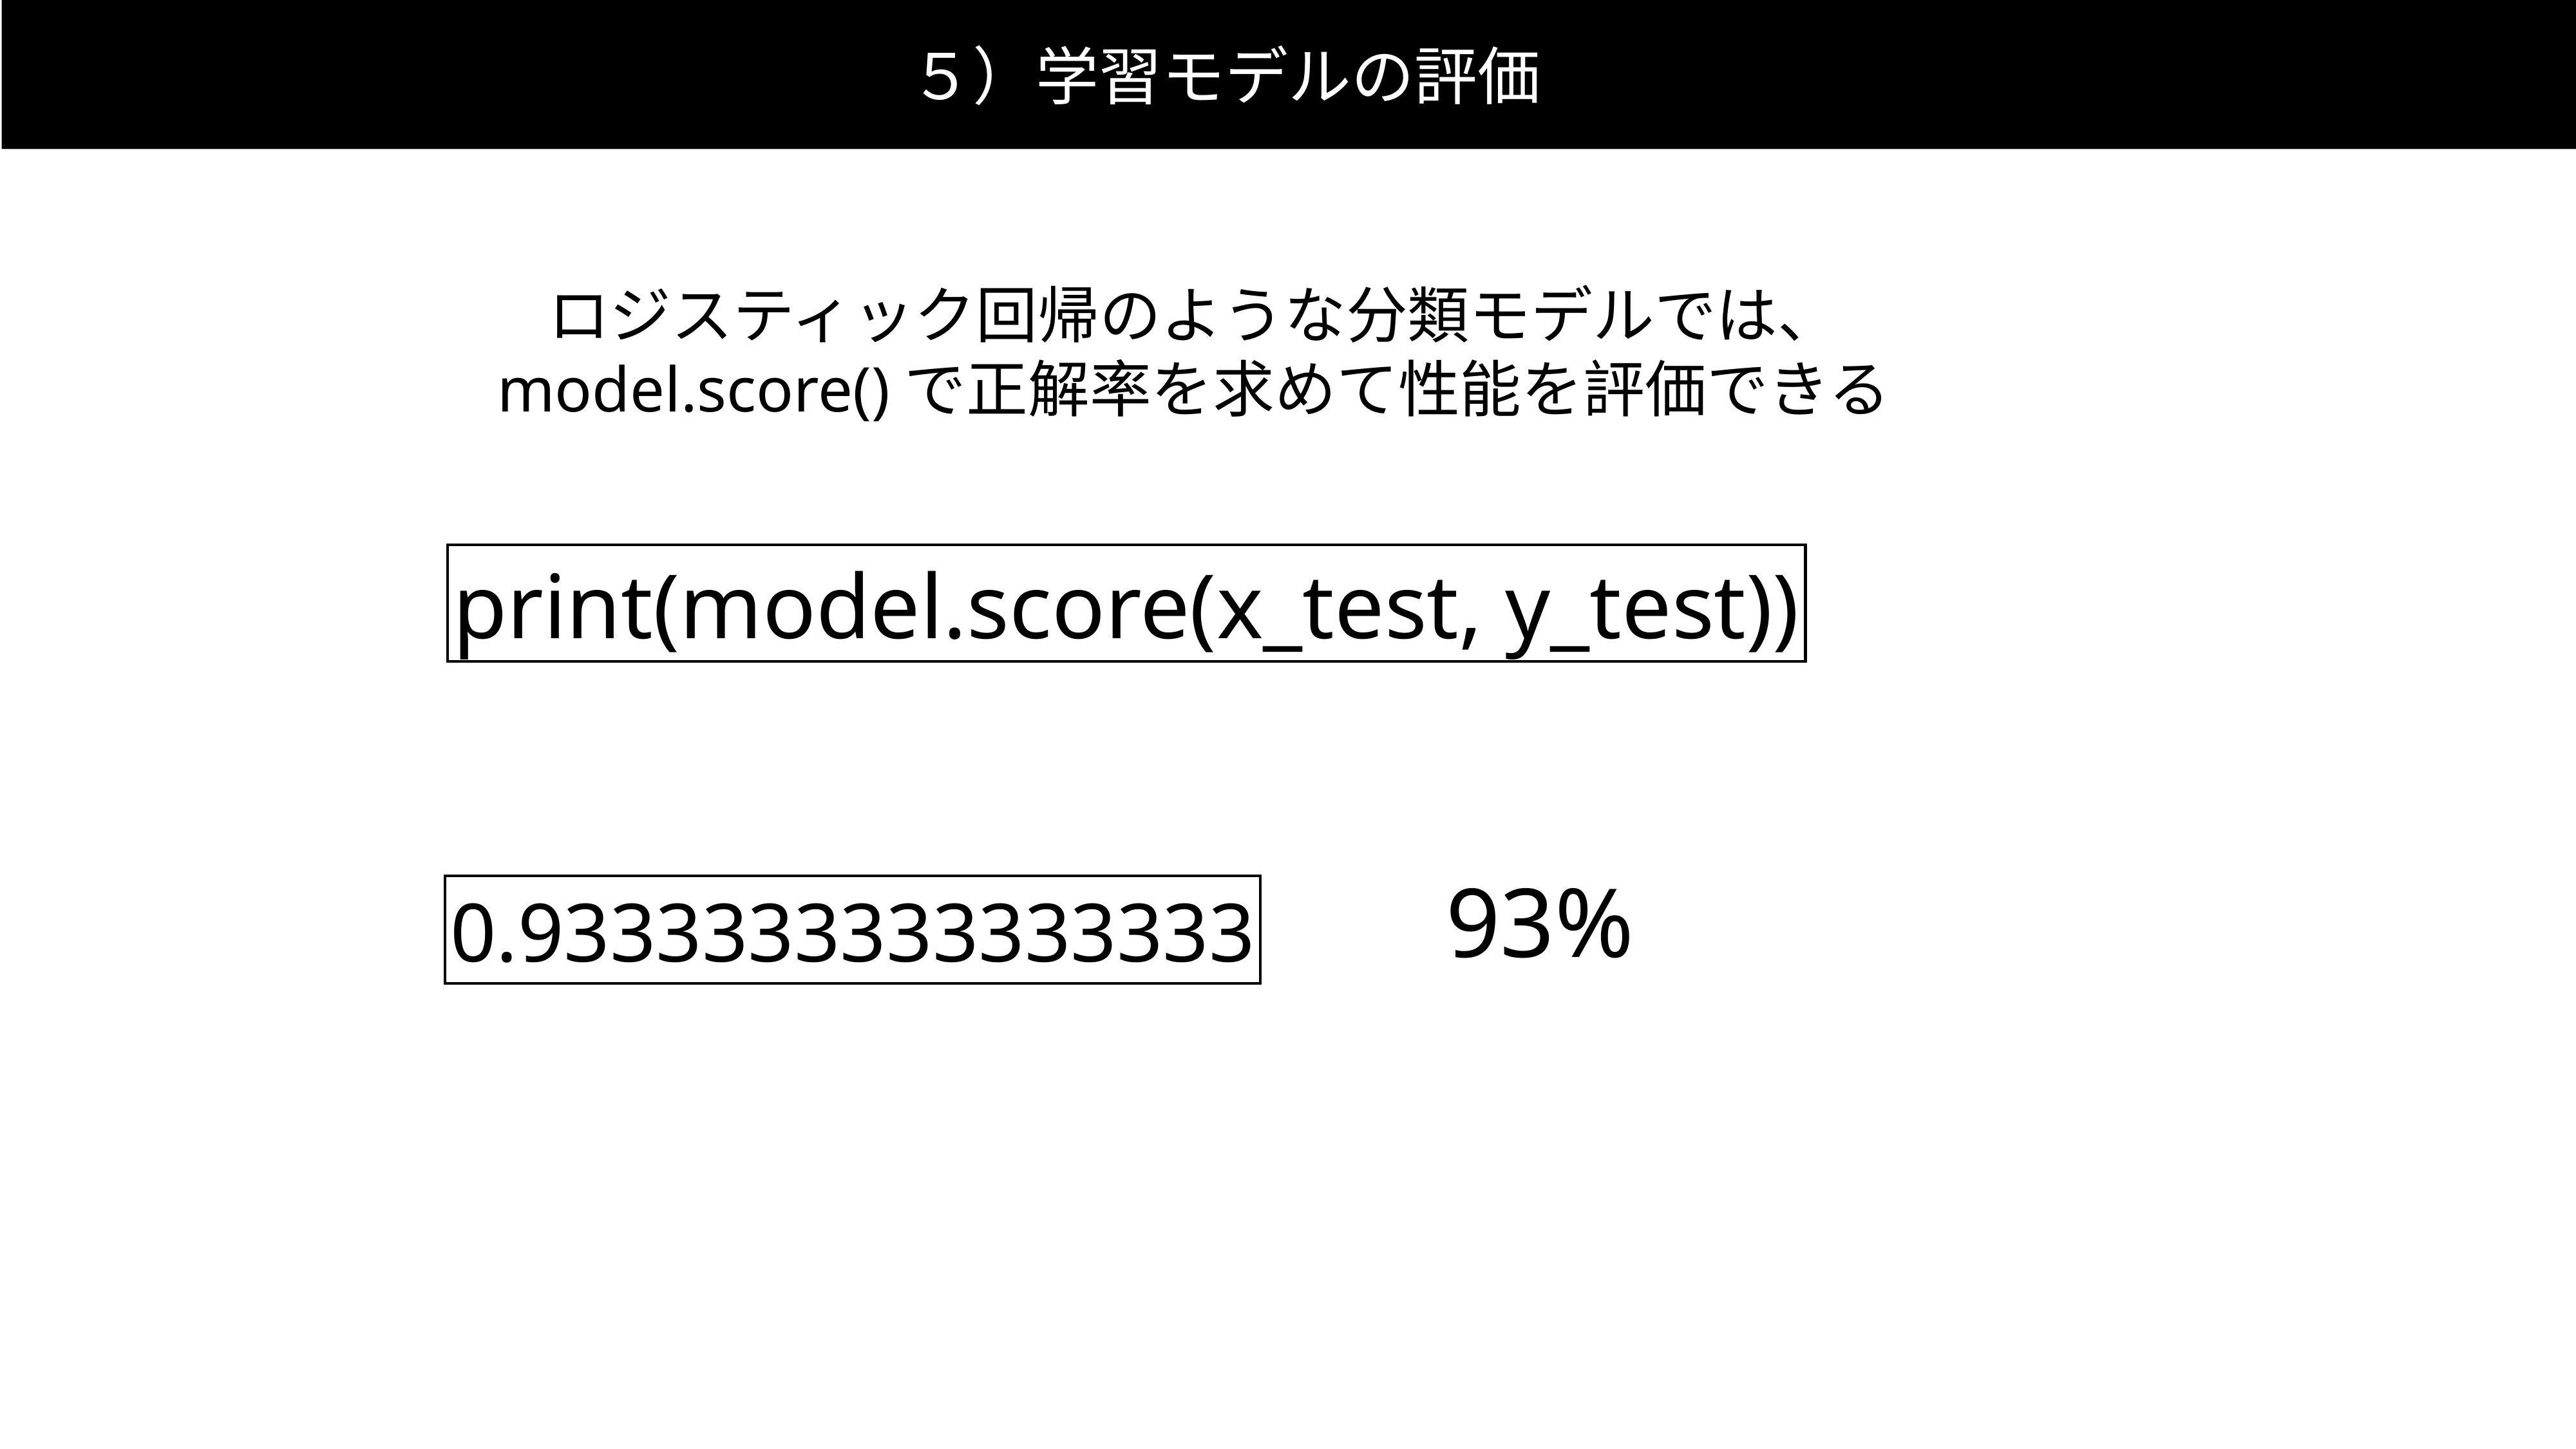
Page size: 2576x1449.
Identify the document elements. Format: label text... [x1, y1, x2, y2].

text_box 0.9333333333333333 [445, 876, 1260, 983]
text_box print(model.score(x_test, y_test)) [447, 544, 1806, 662]
text_box ロジスティック回帰のような分類モデルでは、 model.score()で正解率を求めて性能を評価できる [491, 270, 1896, 430]
text_box ５）学習モデルの評価 [629, 31, 1759, 118]
text_box [1, 0, 2576, 149]
text_box 93% [1440, 856, 1640, 981]
